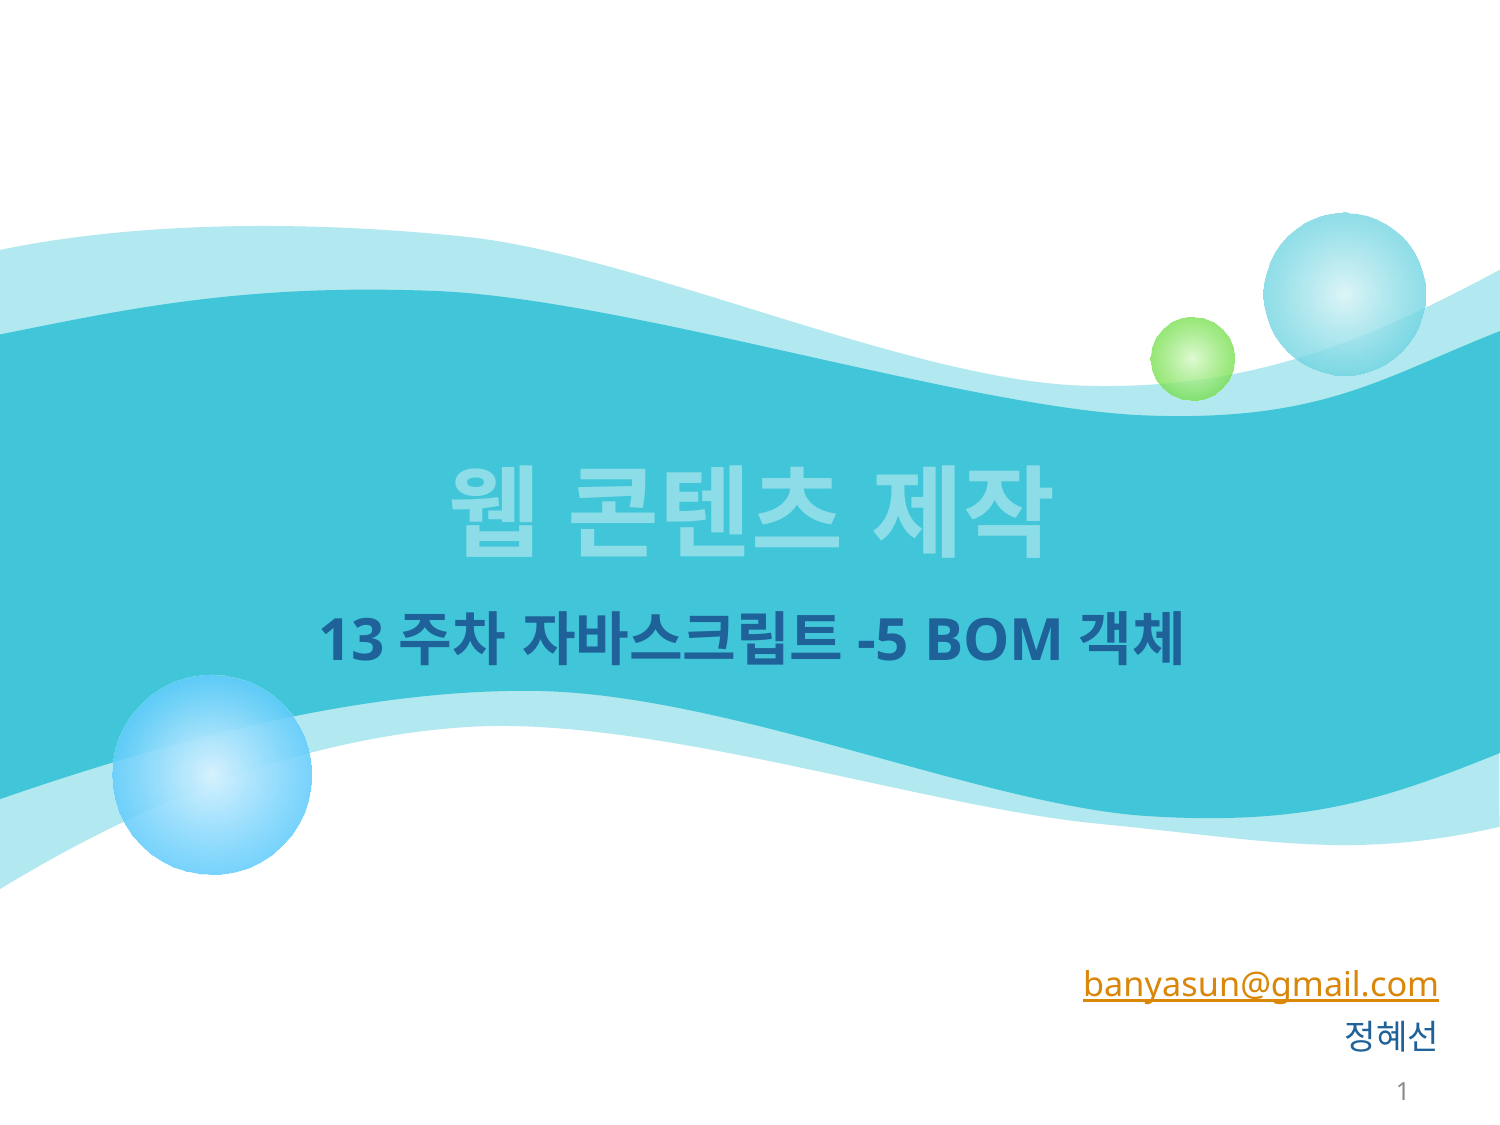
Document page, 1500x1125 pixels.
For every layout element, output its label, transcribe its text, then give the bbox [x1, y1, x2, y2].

text_box 13주차 자바스크립트-5 BOM객체 [227, 595, 1278, 740]
slide_number 1 [1074, 1072, 1425, 1113]
title 웹 콘텐츠 제작 [101, 328, 1403, 691]
subtitle banyasun@gmail.com 정혜선 [404, 954, 1455, 1065]
